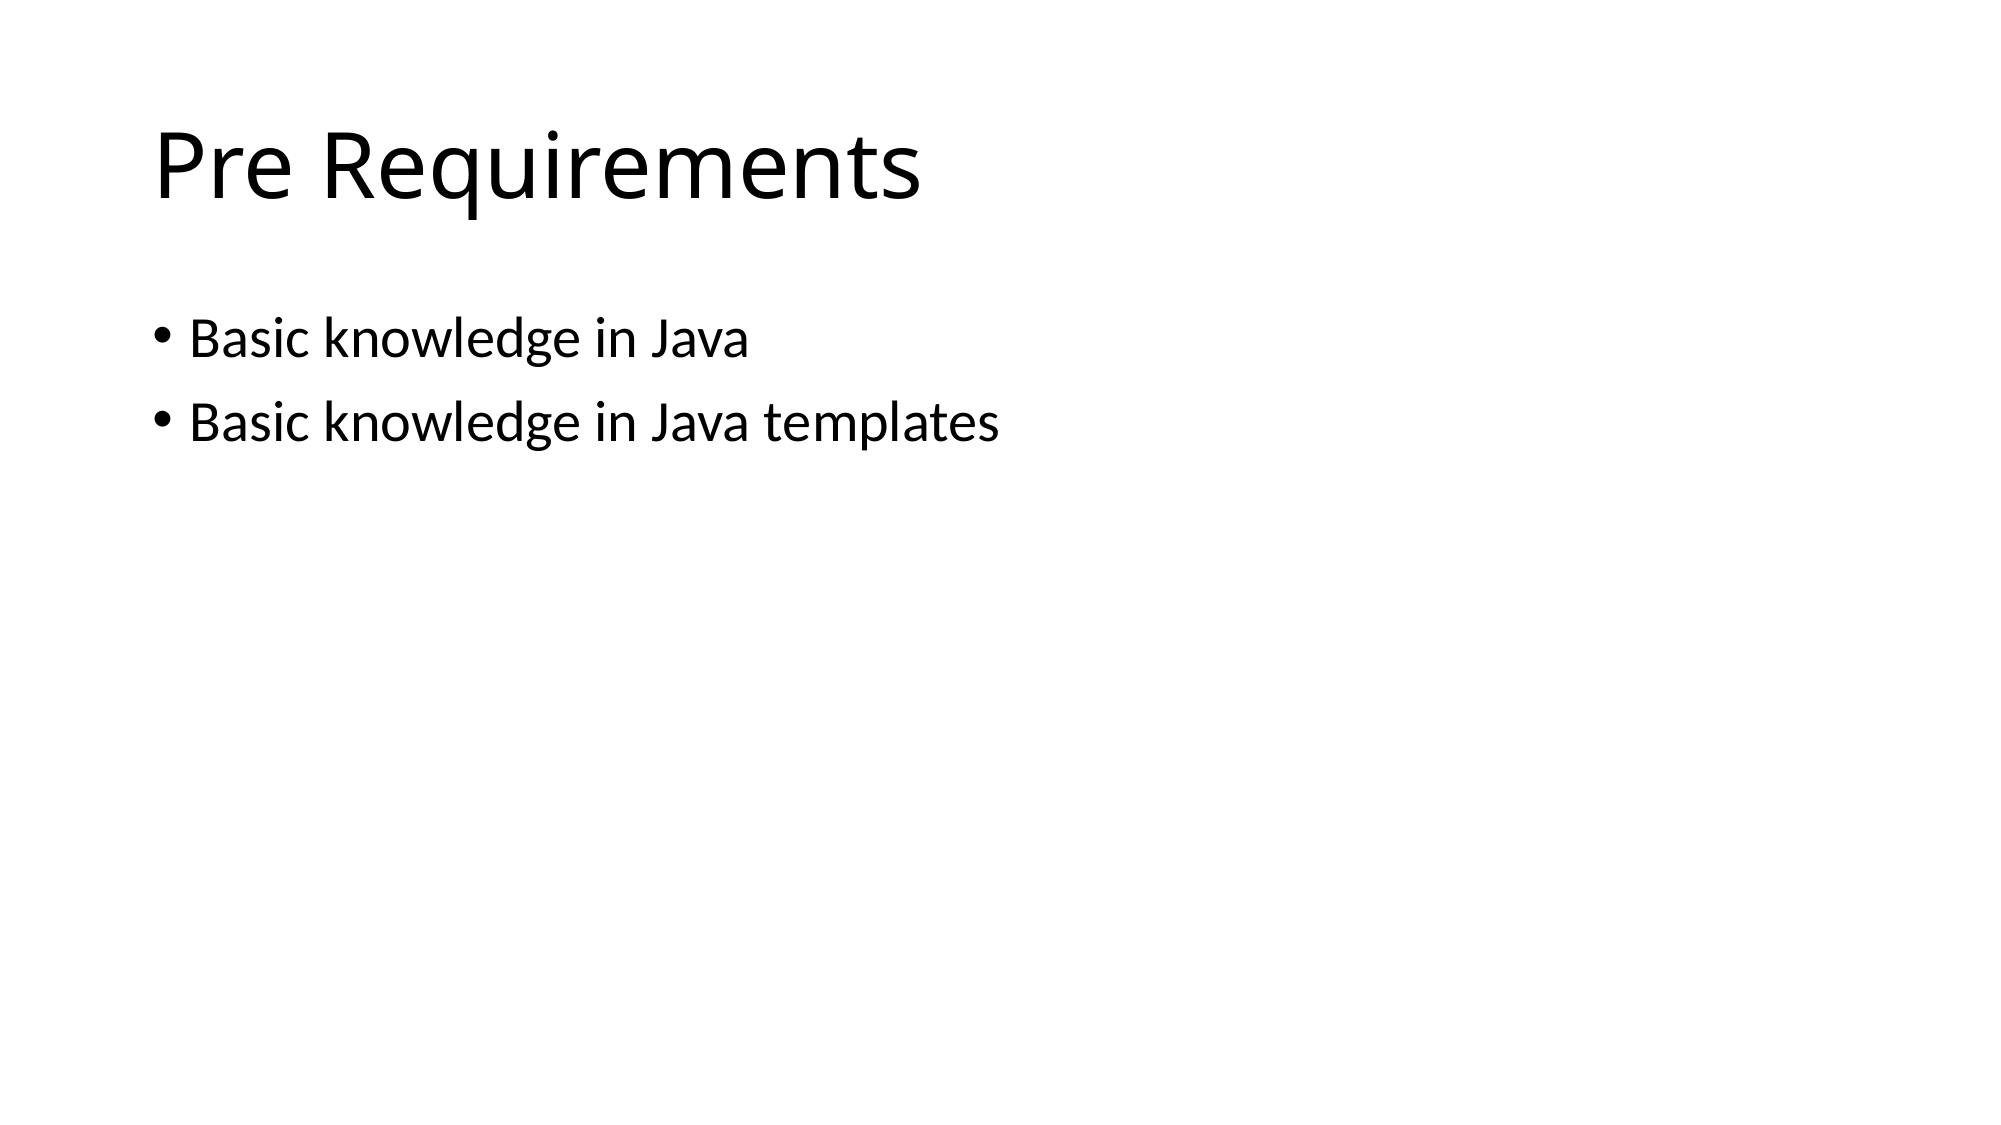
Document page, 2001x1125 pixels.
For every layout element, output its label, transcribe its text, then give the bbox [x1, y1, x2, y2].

list Basic knowledge in Java Basic knowledge in Java templates [137, 299, 1863, 1014]
title Pre Requirements [137, 59, 1863, 278]
